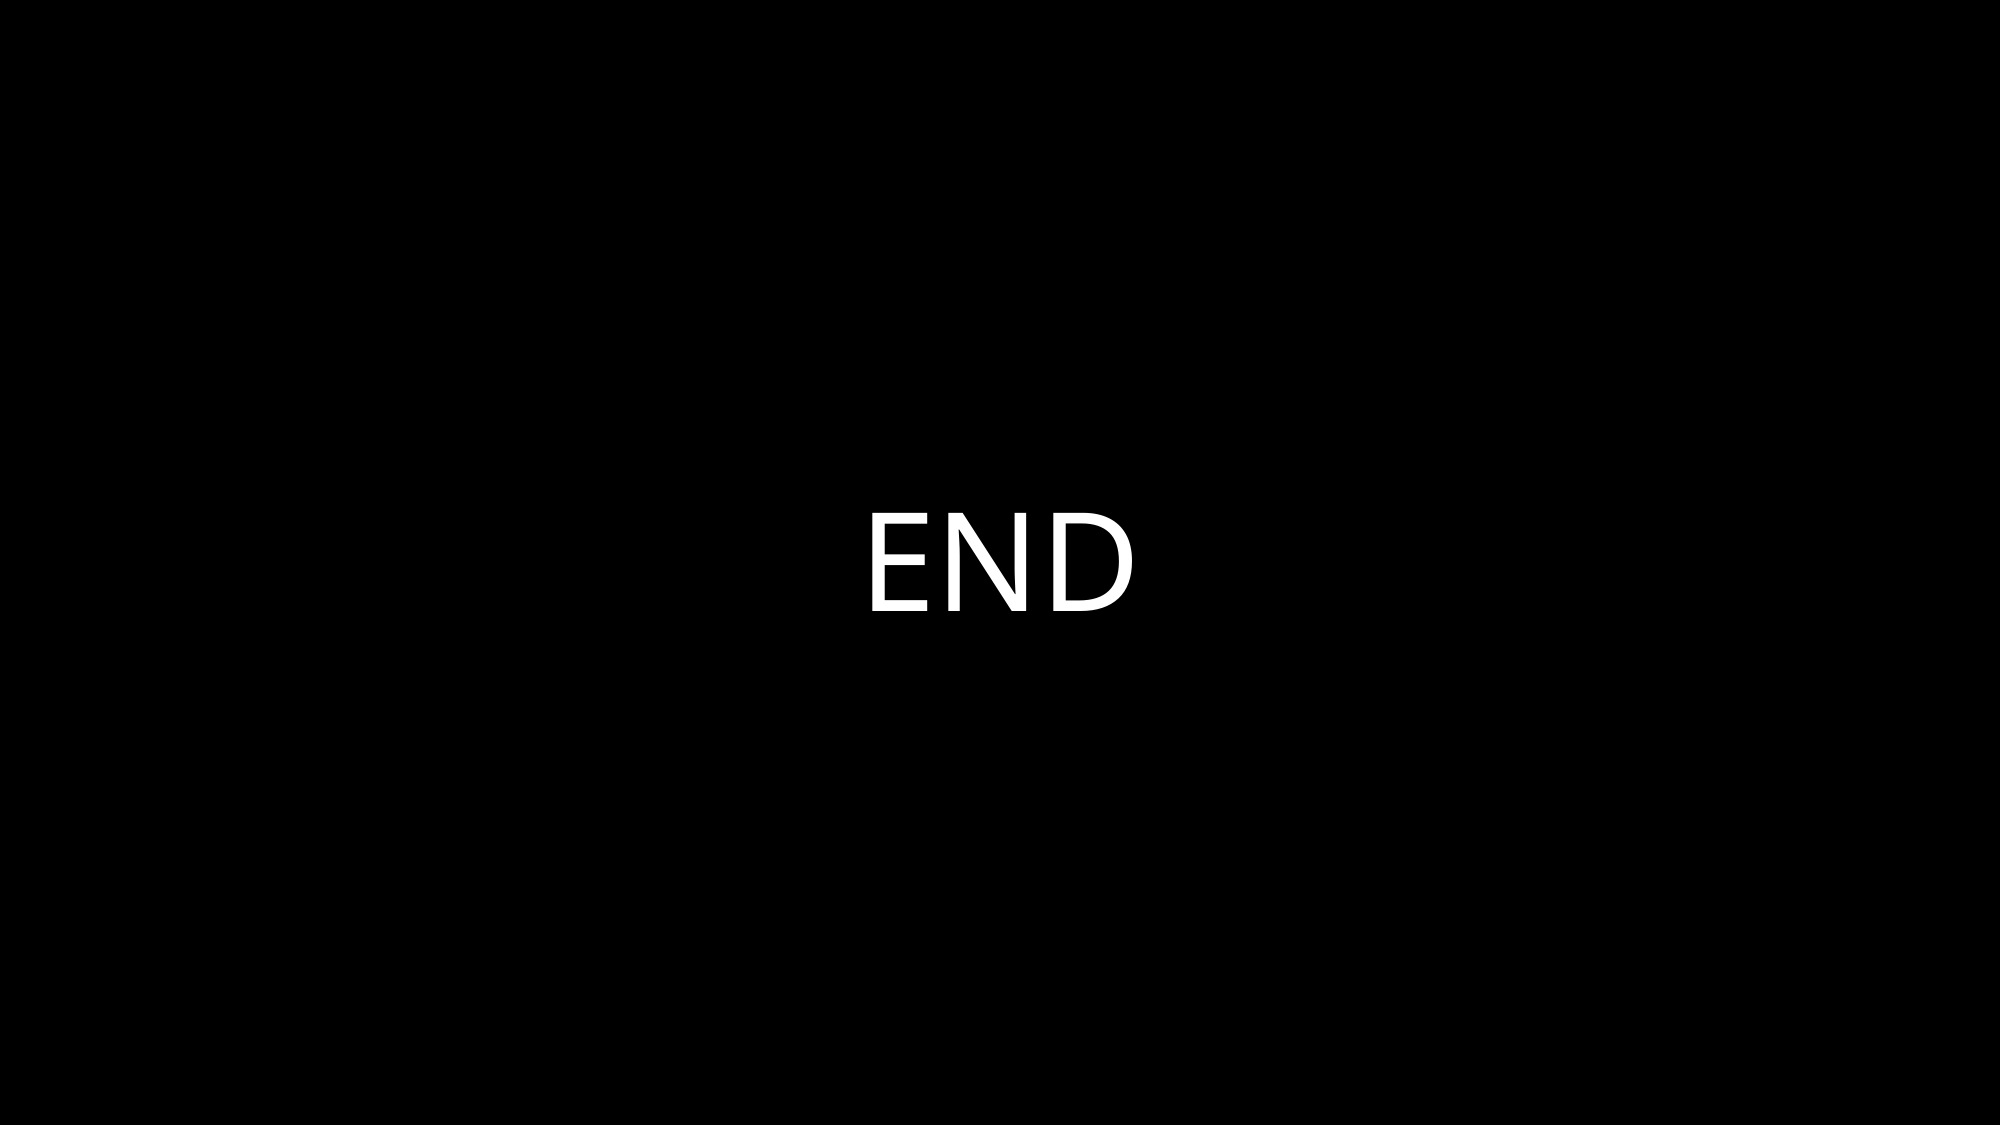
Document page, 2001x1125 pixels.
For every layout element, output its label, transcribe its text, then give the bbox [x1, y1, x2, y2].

list END [137, 299, 1863, 1014]
